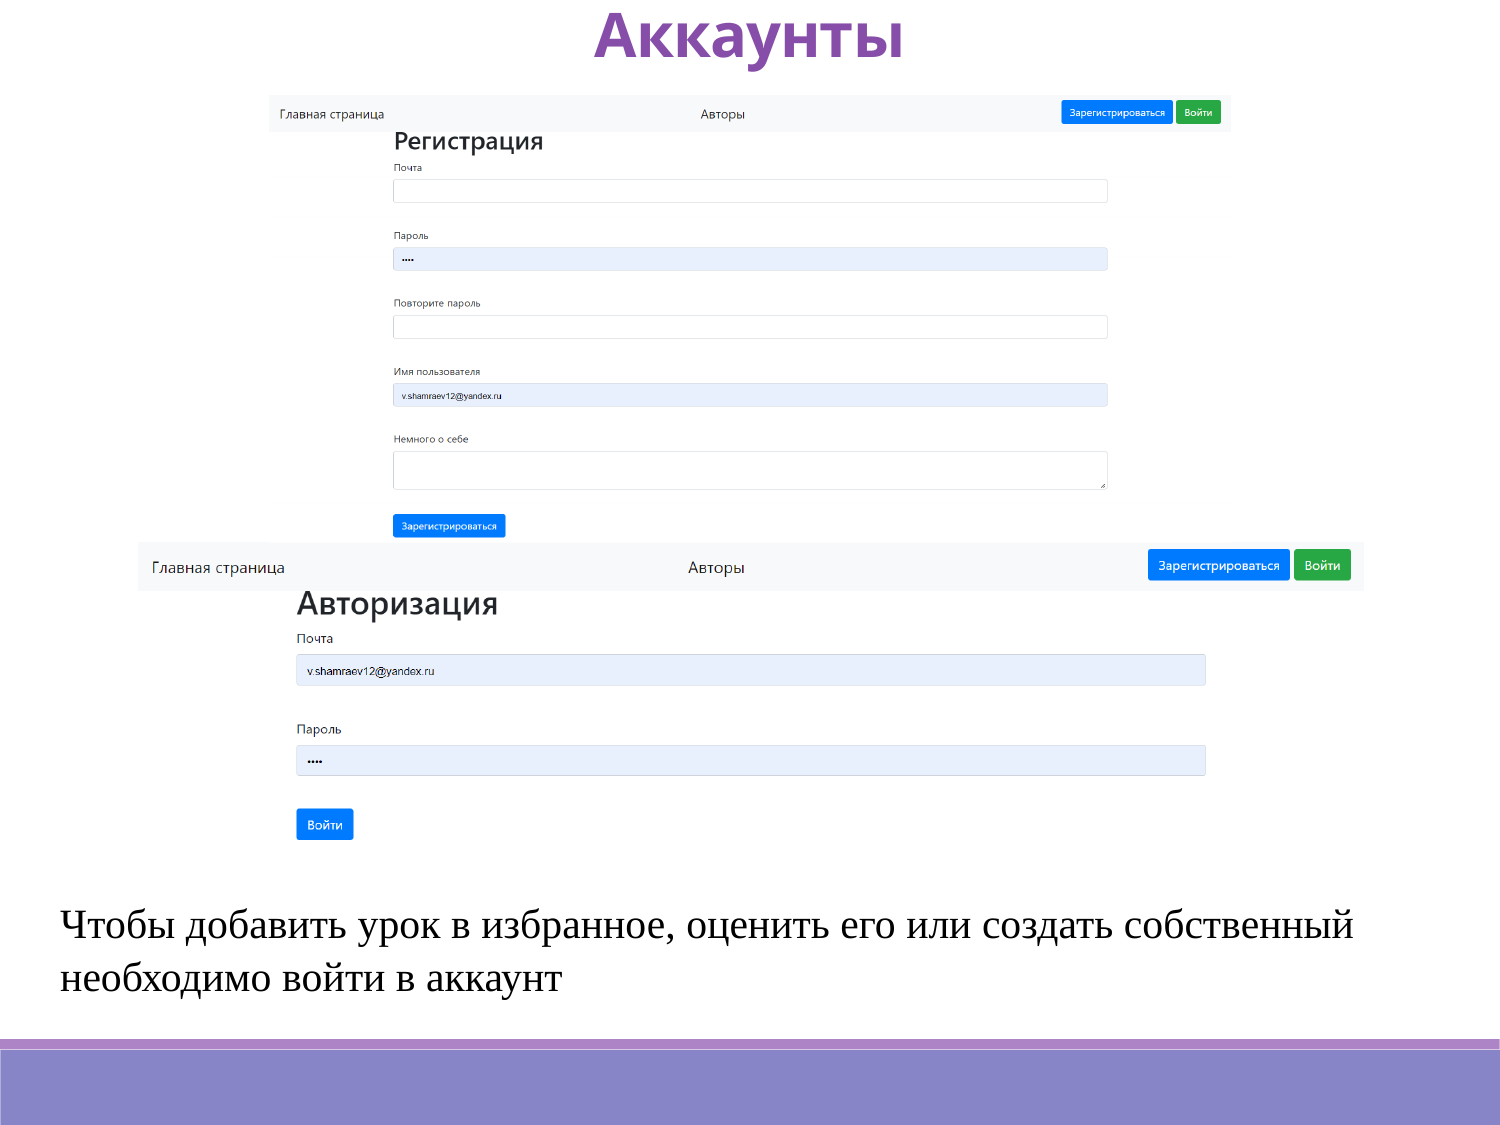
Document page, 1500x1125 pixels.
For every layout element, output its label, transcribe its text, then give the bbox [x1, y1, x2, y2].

title Аккаунты [0, 0, 1500, 78]
text_box Чтобы добавить урок в избранное, оценить его или создать собственный необходимо войти в аккаунт [45, 885, 1455, 1008]
picture [137, 94, 1364, 870]
